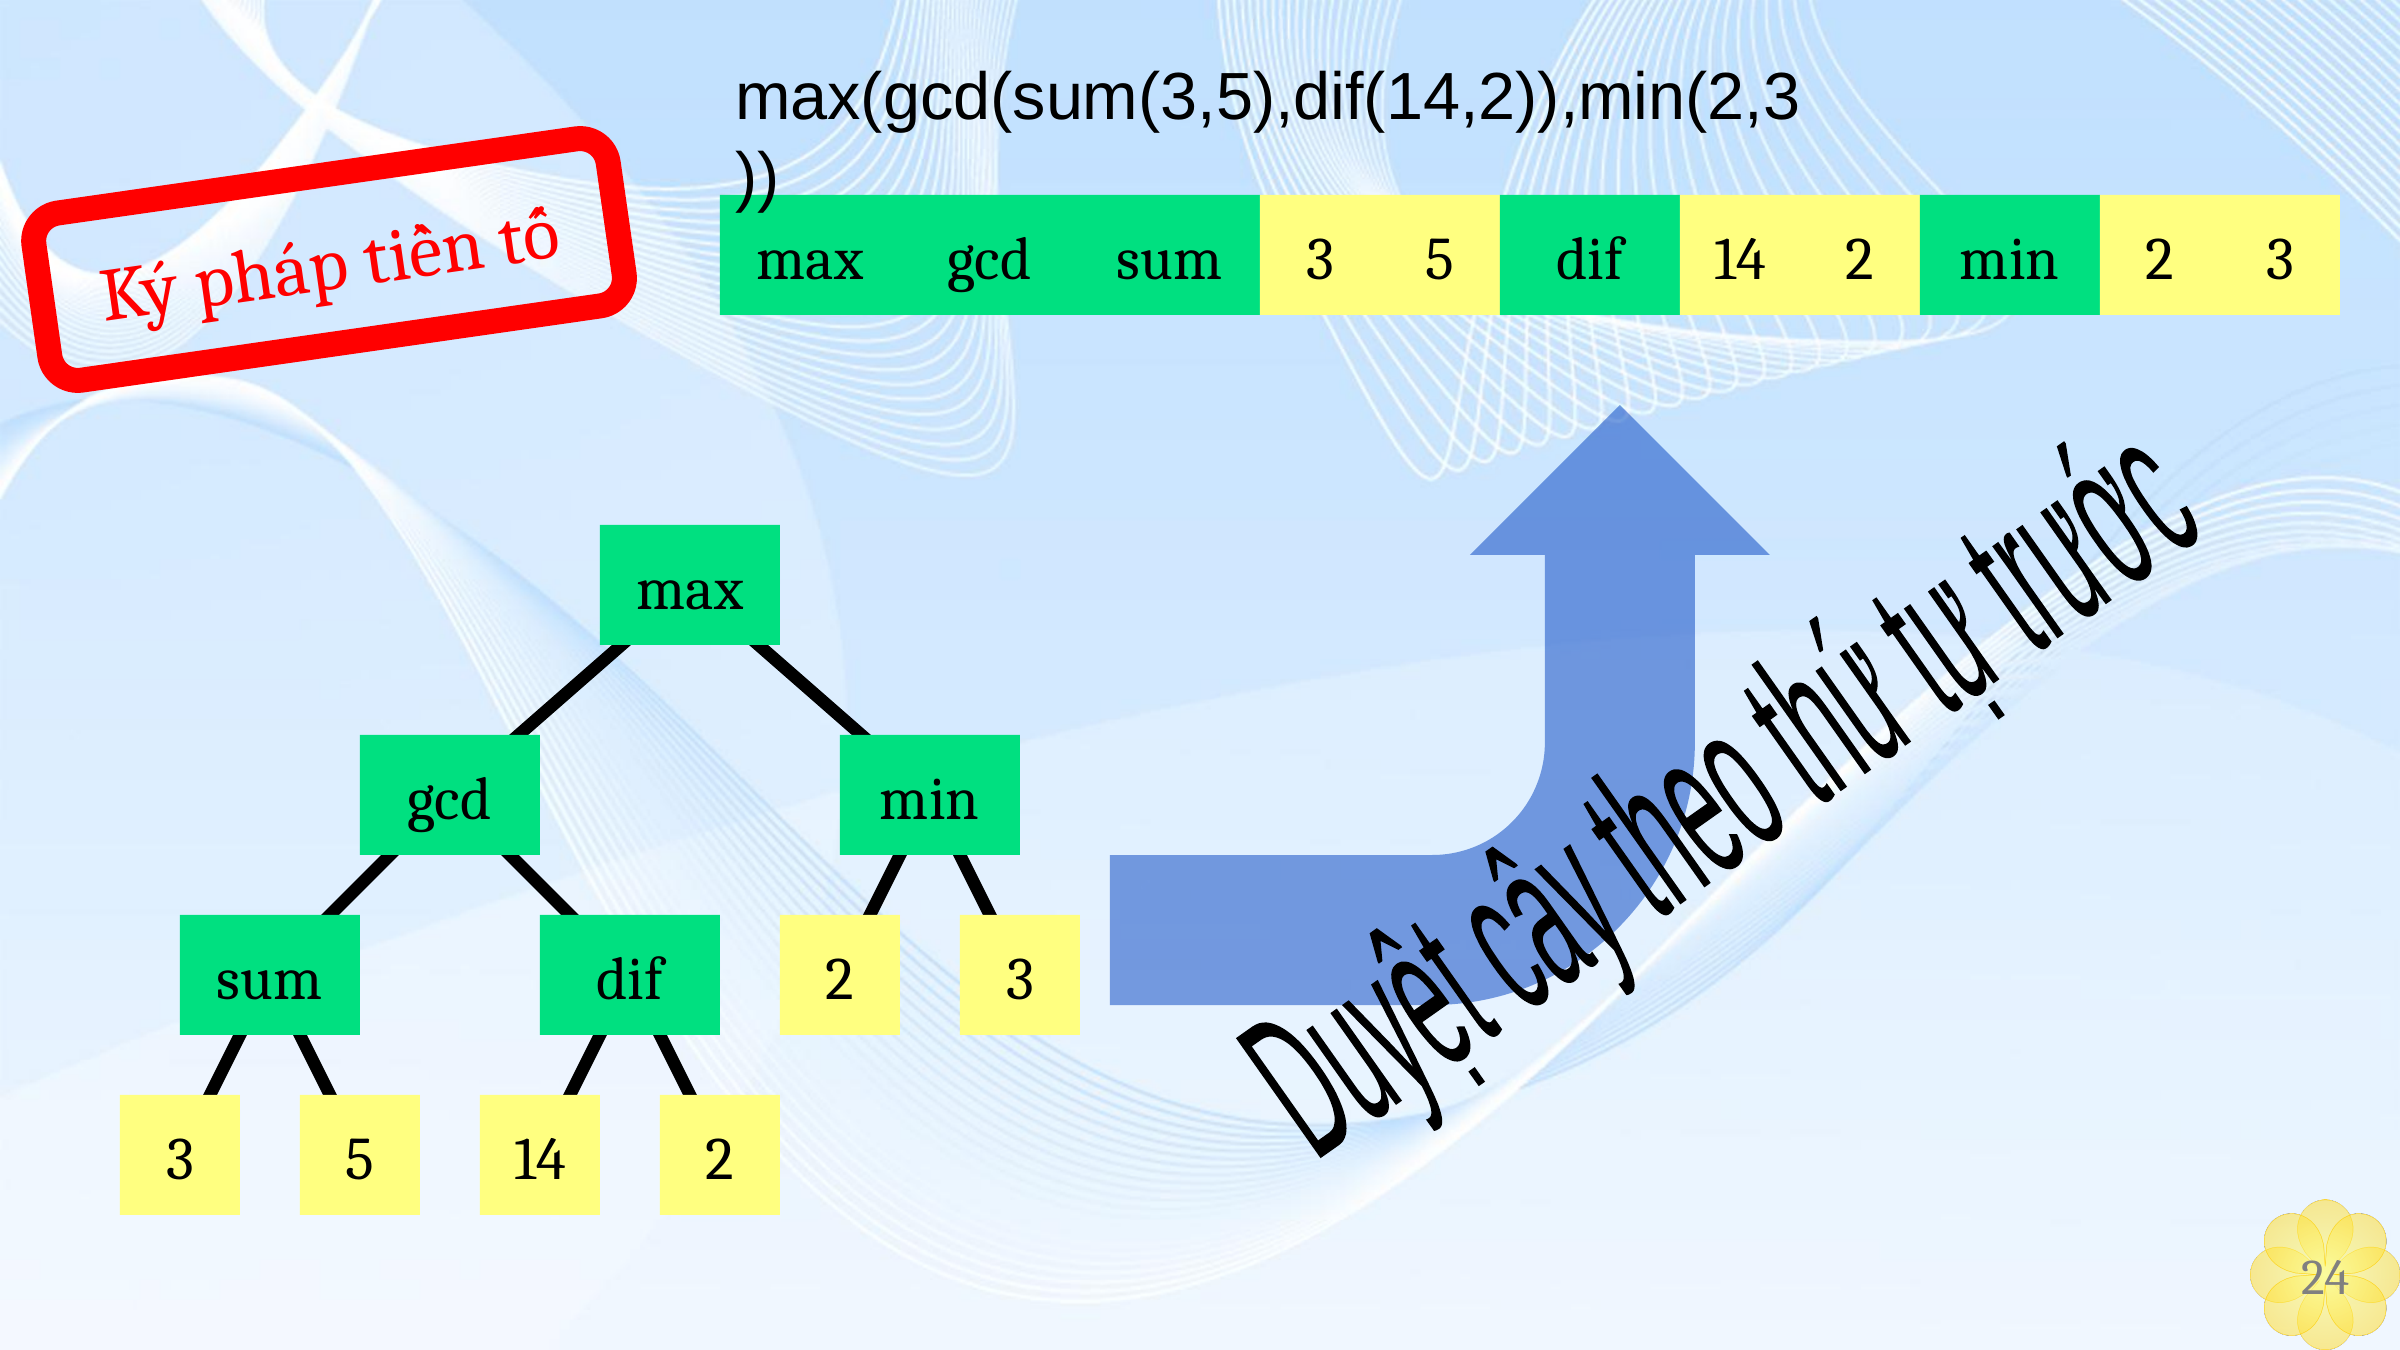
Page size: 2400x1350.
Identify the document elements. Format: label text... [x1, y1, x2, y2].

slide_number ‹#› [2250, 1199, 2400, 1350]
picture [0, 0, 2400, 1350]
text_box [119, 524, 1081, 1216]
text_box max(gcd(sum(3,5),dif(14,2)),min(2,3)) [720, 44, 1831, 141]
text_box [1109, 404, 2233, 1195]
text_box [719, 194, 2341, 316]
text_box Ký pháp tiền tố [33, 138, 625, 381]
